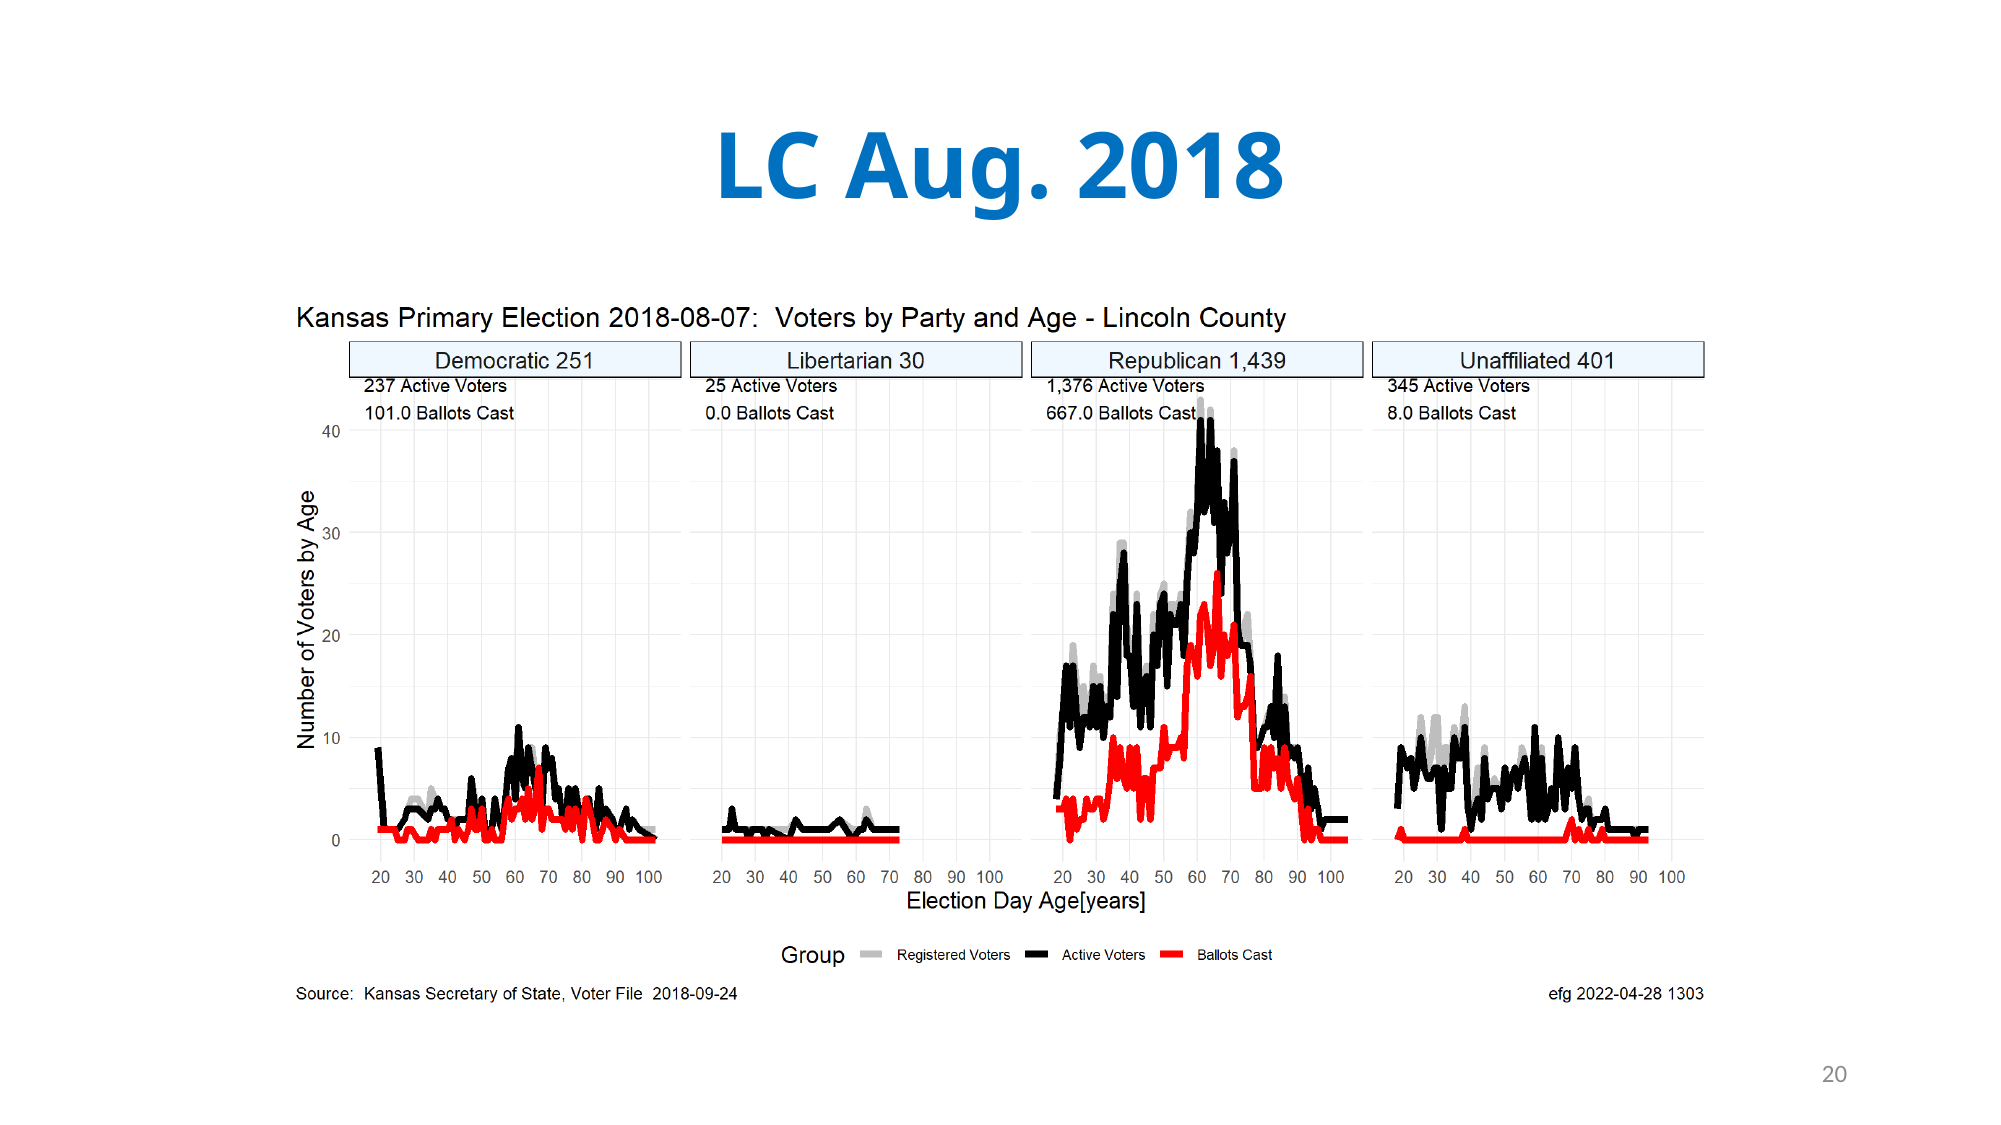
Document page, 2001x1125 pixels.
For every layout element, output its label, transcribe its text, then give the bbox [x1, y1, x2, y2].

picture [287, 297, 1713, 1011]
slide_number ‹#› [1412, 1042, 1863, 1103]
title LC Aug. 2018 [137, 59, 1863, 278]
